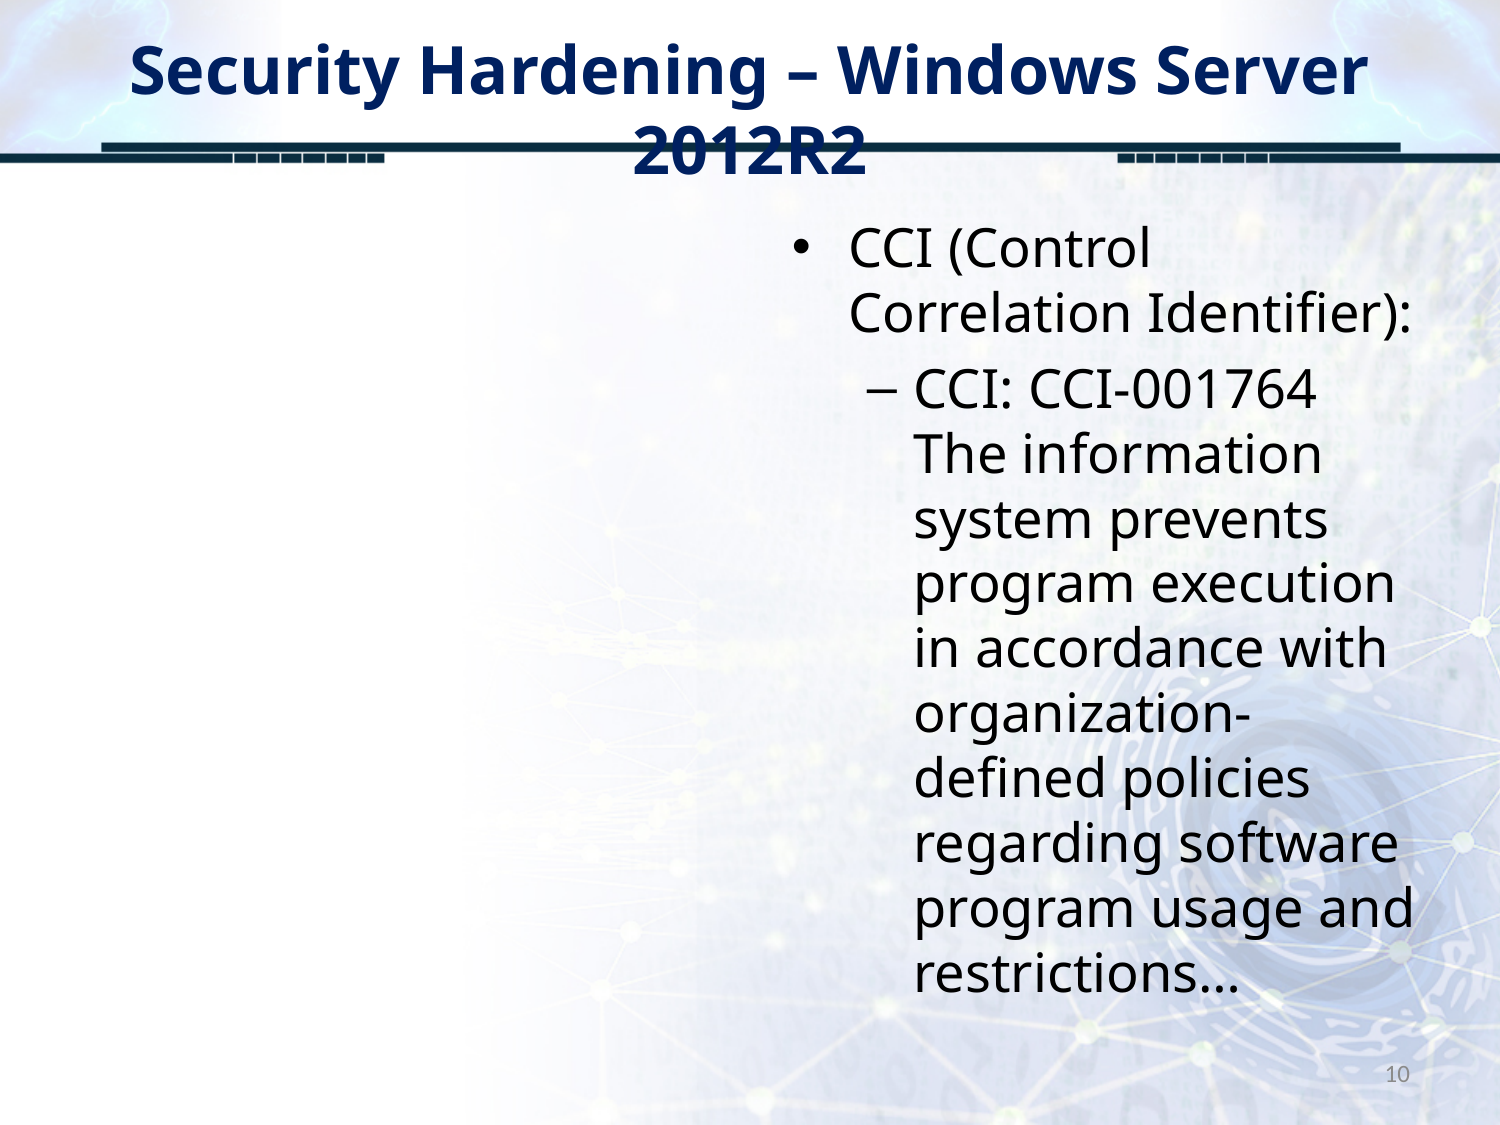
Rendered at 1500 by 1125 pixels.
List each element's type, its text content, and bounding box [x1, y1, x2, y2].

list CCI (Control Correlation Identifier): CCI: CCI-001764 The information system prevents program execution in accordance with organization-defined policies regarding software program usage and restrictions… [776, 205, 1432, 1023]
slide_number 10 [1074, 1042, 1425, 1103]
title Security Hardening – Windows Server 2012R2 [75, 34, 1425, 182]
picture [0, 0, 1500, 1125]
